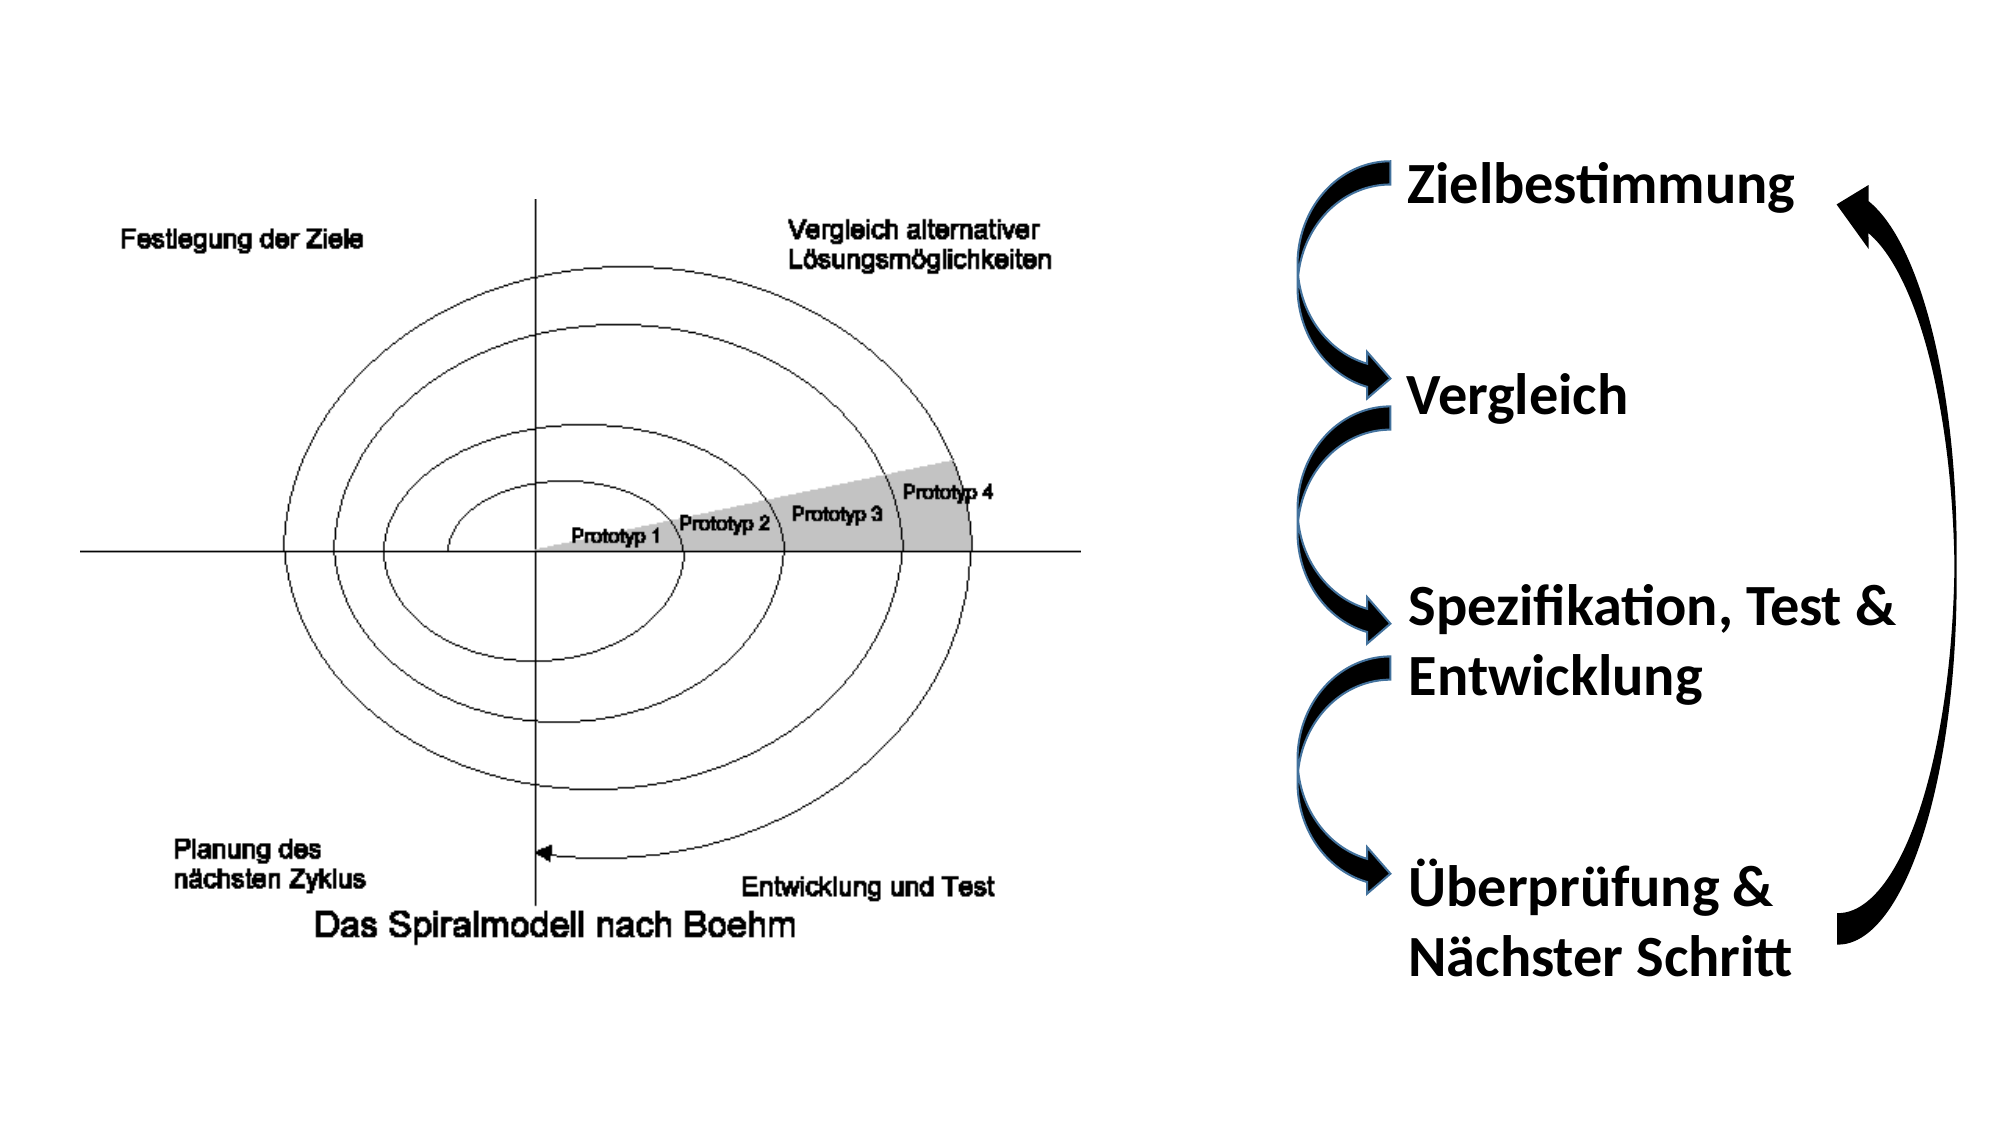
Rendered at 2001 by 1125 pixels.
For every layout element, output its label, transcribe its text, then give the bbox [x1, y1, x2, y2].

text_box Spezifikation, Test & Entwicklung [1394, 559, 1912, 715]
text_box Vergleich [1392, 348, 1644, 434]
picture [80, 199, 1081, 950]
text_box Zielbestimmung [1393, 138, 1811, 223]
text_box [1836, 185, 1957, 945]
text_box [1296, 405, 1392, 646]
text_box [1296, 655, 1392, 896]
text_box Überprüfung & Nächster Schritt [1393, 840, 1809, 996]
text_box [1296, 160, 1392, 401]
